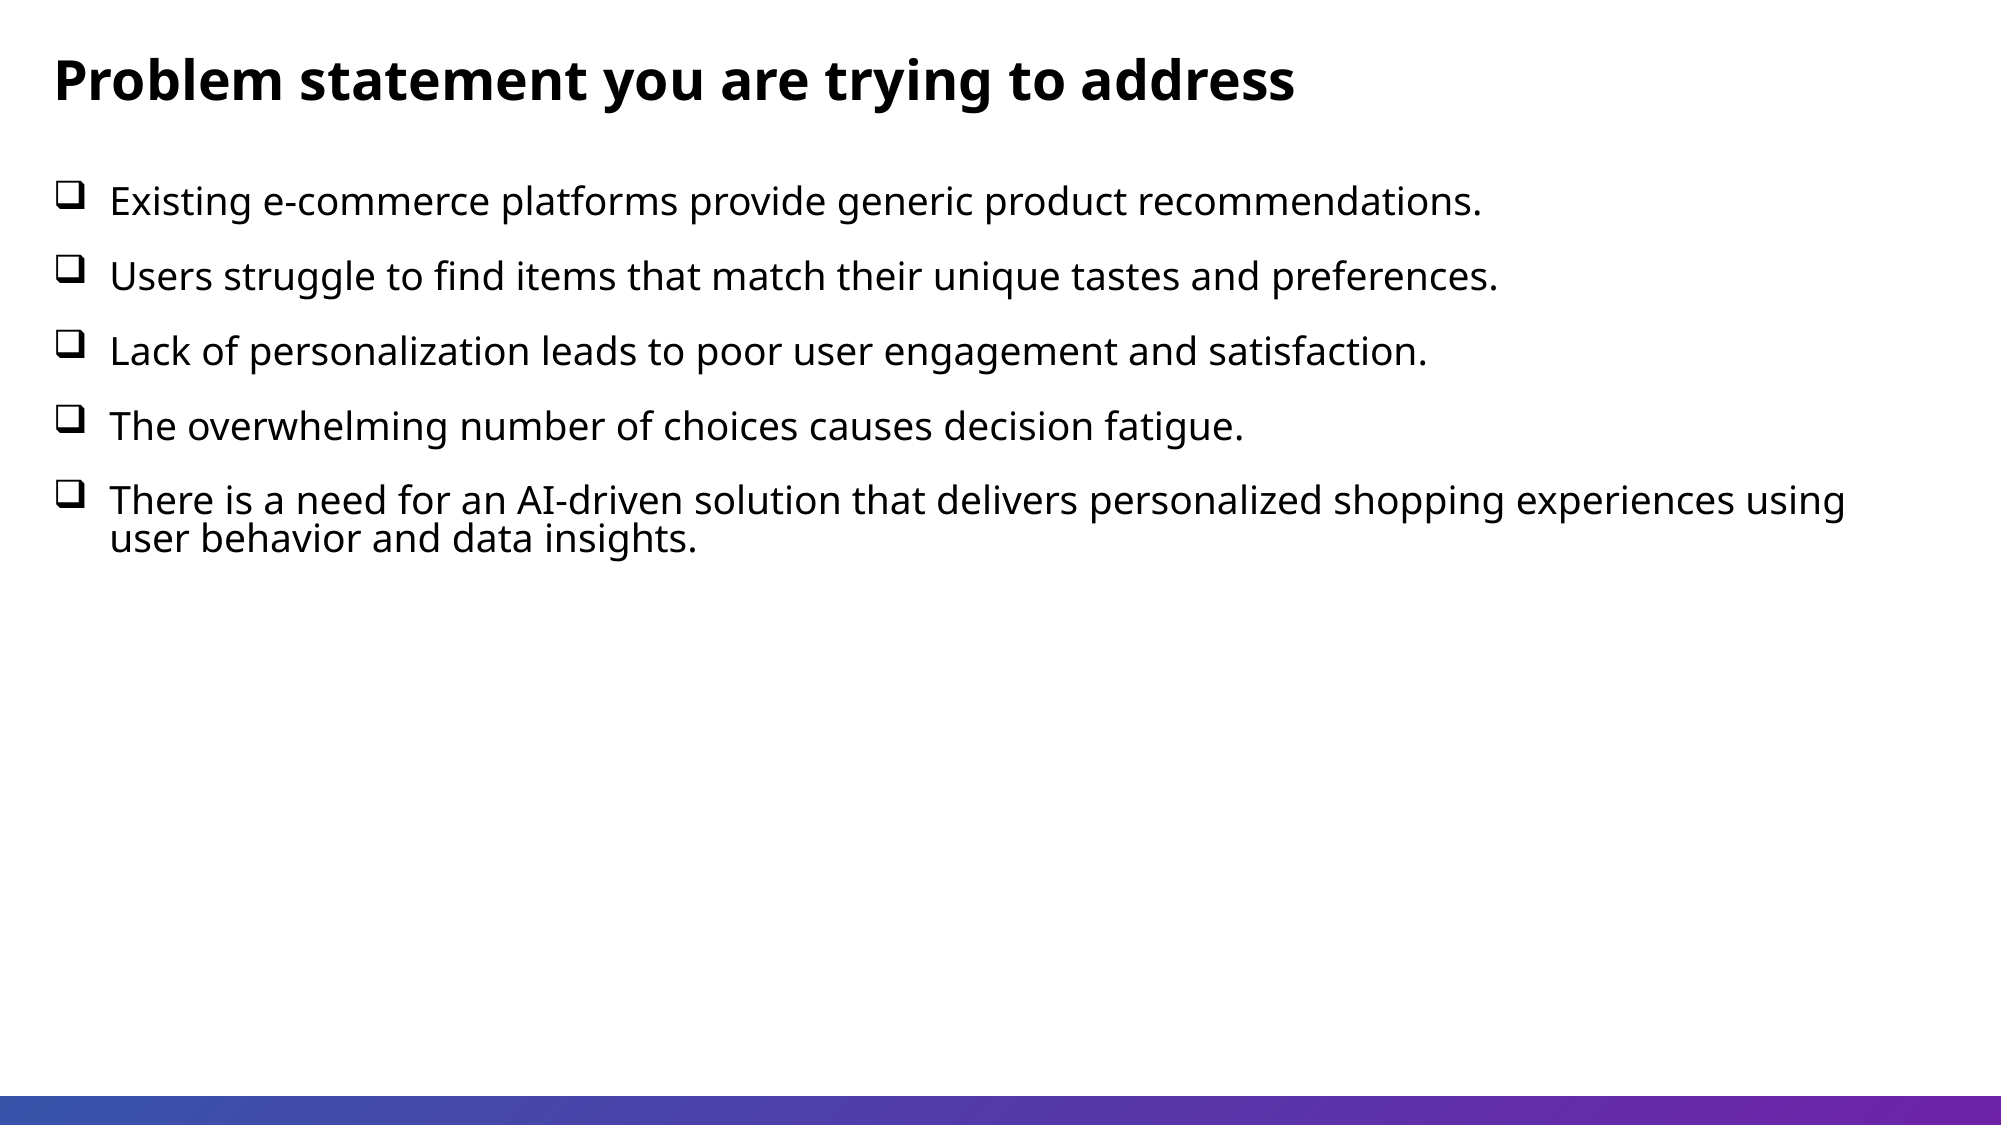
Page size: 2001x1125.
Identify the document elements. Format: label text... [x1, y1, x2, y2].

text_box [0, 1096, 2000, 1125]
text_box Problem statement you are trying to address Existing e-commerce platforms provide generic product recommendations. Users struggle to find items that match their unique tastes and preferences. Lack of personalization leads to poor user engagement and satisfaction. The overwhelming number of choices causes decision fatigue. There is a need for an AI-driven solution that delivers personalized shopping experiences using user behavior and data insights. [53, 57, 1896, 1083]
